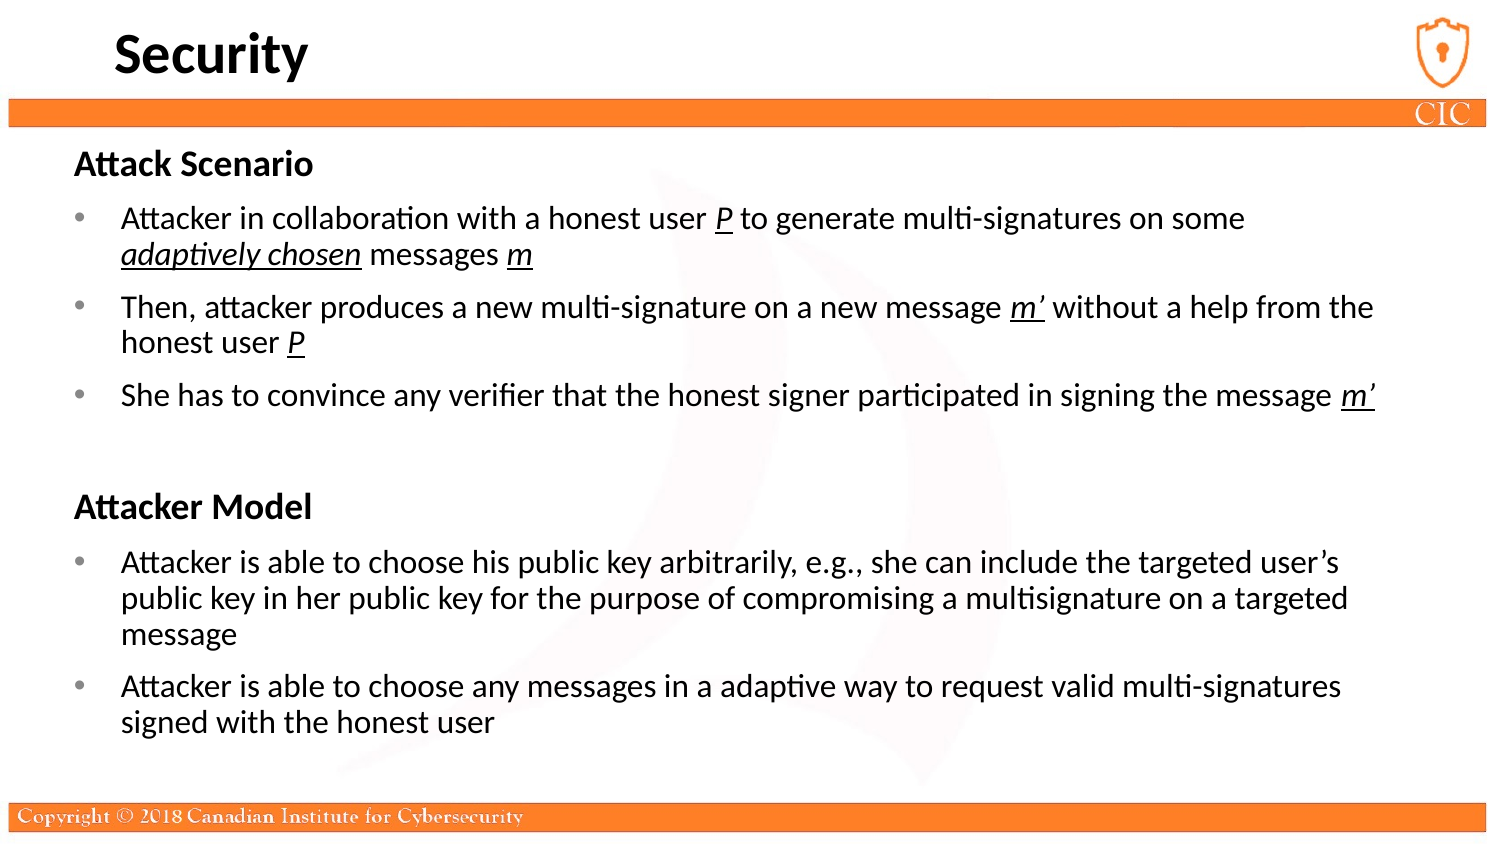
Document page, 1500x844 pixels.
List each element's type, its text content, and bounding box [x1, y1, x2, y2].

list Attack Scenario Attacker in collaboration with a honest user P to generate multi-signatures on some adaptively chosen messages m Then, attacker produces a new multi-signature on a new message m’ without a help from the honest user P She has to convince any verifier that the honest signer participated in signing the message m’ Attacker Model Attacker is able to choose his public key arbitrarily, e.g., she can include the targeted user’s public key in her public key for the purpose of compromising a multisignature on a targeted message Attacker is able to choose any messages in a adaptive way to request valid multi-signatures signed with the honest user [25, 138, 1397, 787]
text_box Security [103, 18, 1397, 93]
picture [0, 0, 1500, 844]
